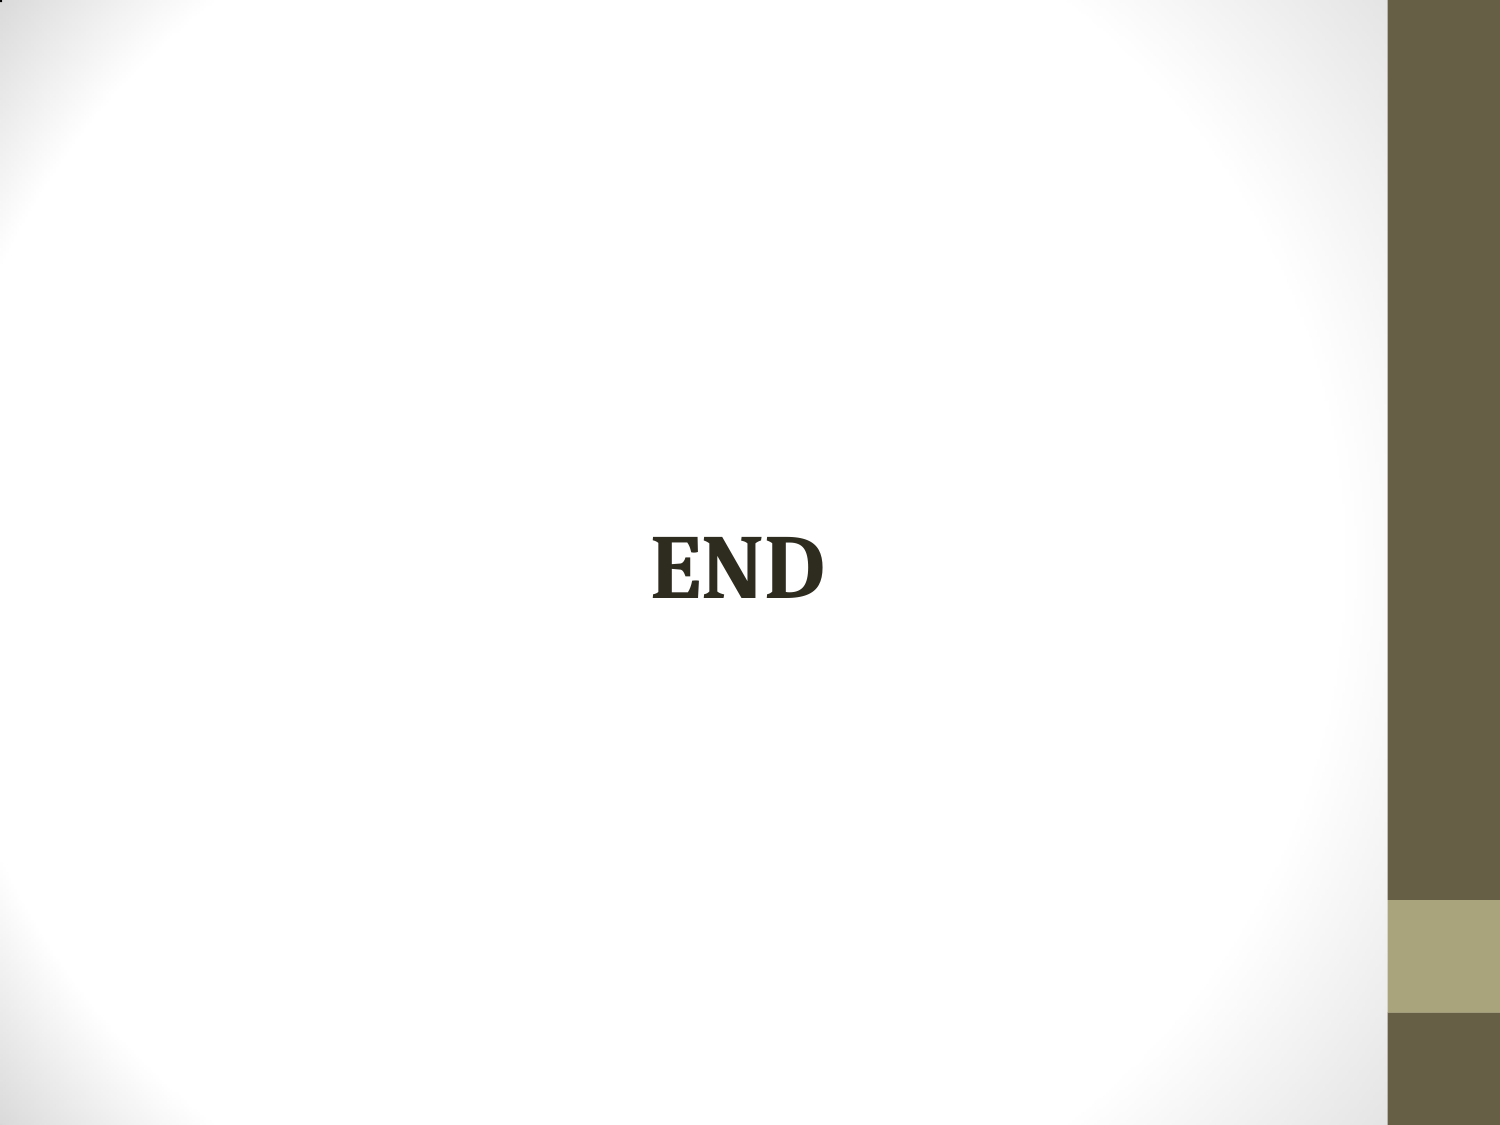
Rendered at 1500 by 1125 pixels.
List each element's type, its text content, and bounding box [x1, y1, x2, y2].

title END [650, 506, 1043, 619]
picture [0, 0, 1387, 1125]
